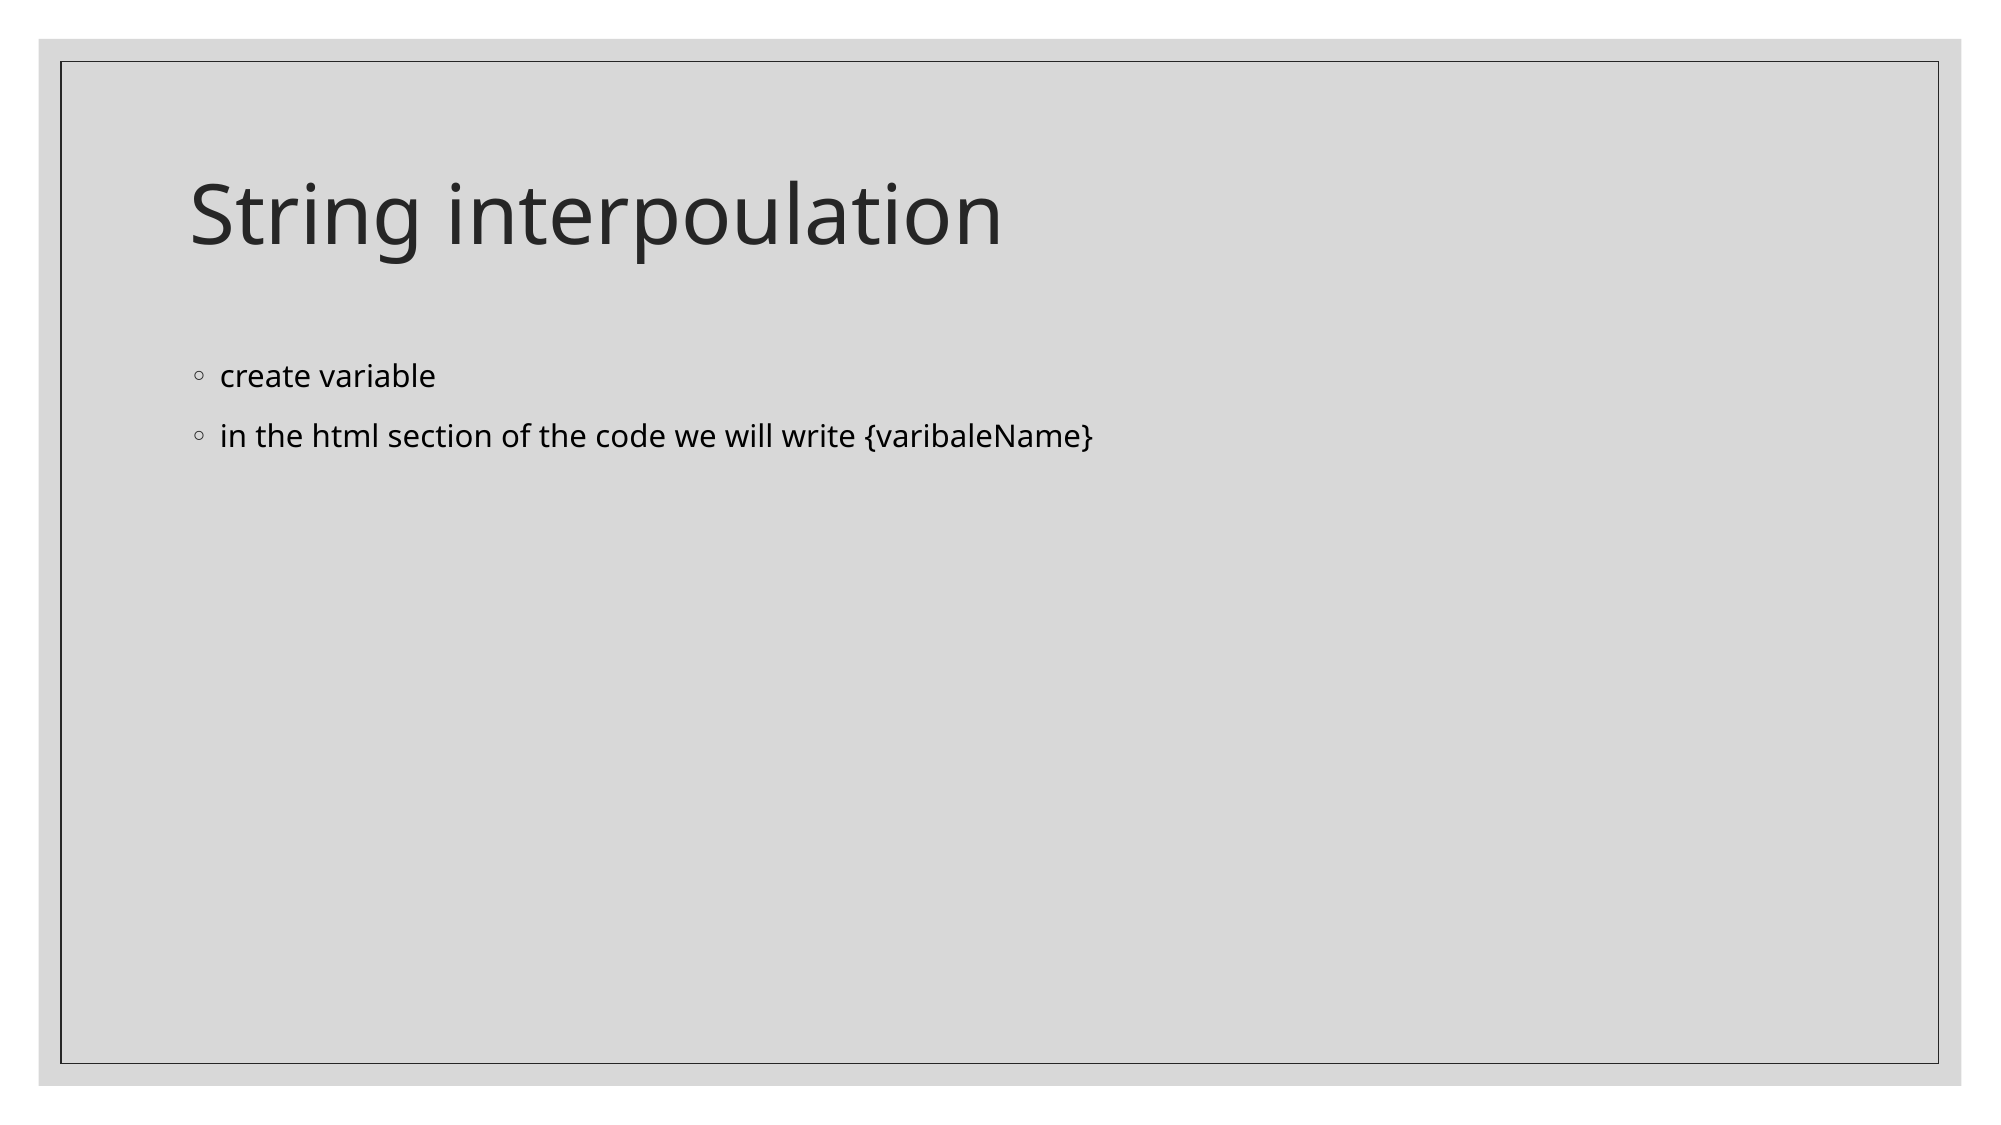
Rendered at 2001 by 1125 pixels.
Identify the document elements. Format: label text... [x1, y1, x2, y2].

list create variable in the html section of the code we will write {varibaleName} [174, 345, 1825, 977]
title String interpoulation [174, 105, 1825, 331]
